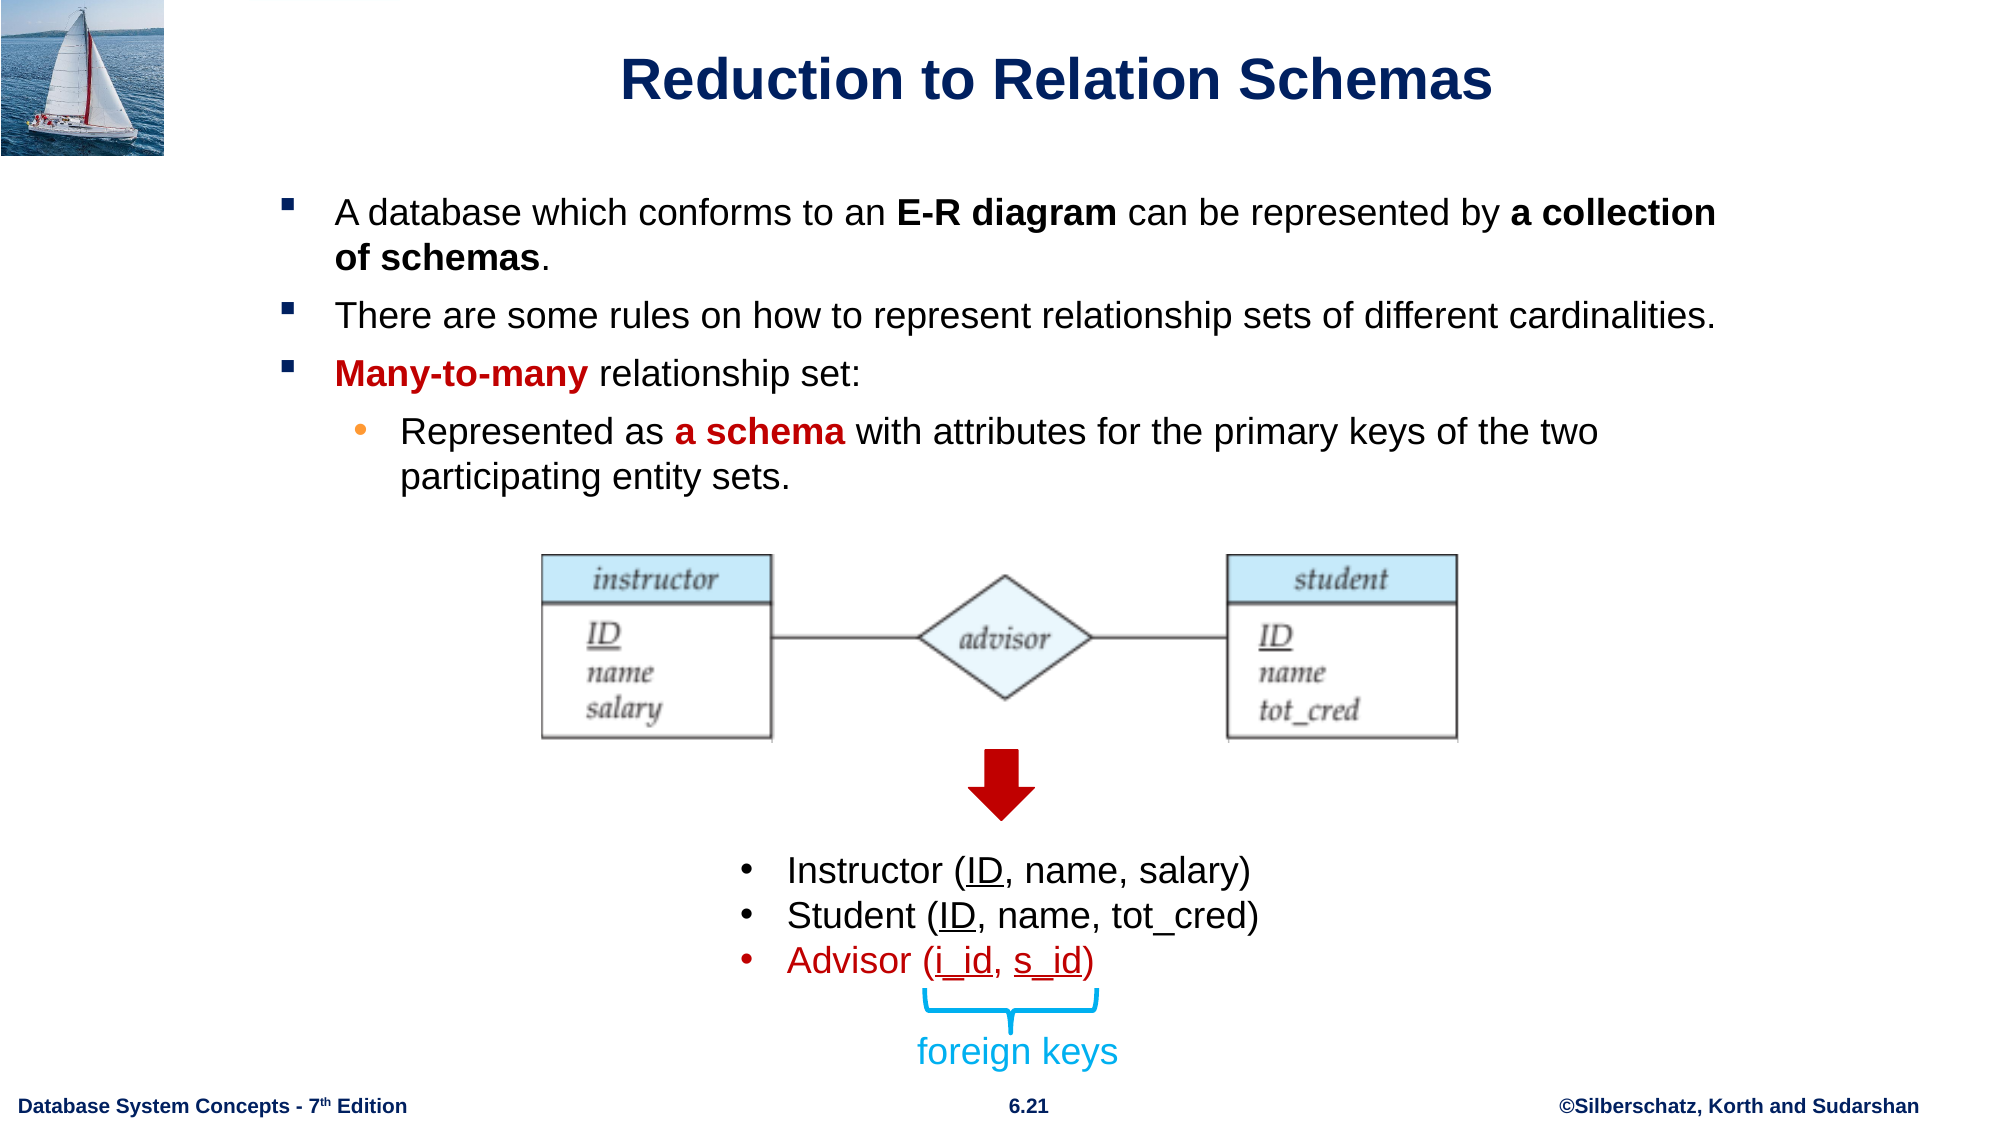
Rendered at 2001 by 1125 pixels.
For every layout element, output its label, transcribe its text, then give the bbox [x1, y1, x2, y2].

text_box foreign keys [902, 1019, 1134, 1079]
text_box [924, 988, 1097, 1019]
text_box Instructor (ID, name, salary) Student (ID, name, tot_cred) Advisor (i_id, s_id) [725, 838, 1275, 988]
text_box [968, 752, 1035, 821]
picture [1, 0, 164, 156]
list A database which conforms to an E-R diagram can be represented by a collection of schemas. There are some rules on how to represent relationship sets of different cardinalities. Many-to-many relationship set: Represented as a schema with attributes for the primary keys of the two participating entity sets. [263, 180, 1737, 823]
title Reduction to Relation Schemas [395, 18, 1721, 119]
picture [541, 554, 1459, 743]
